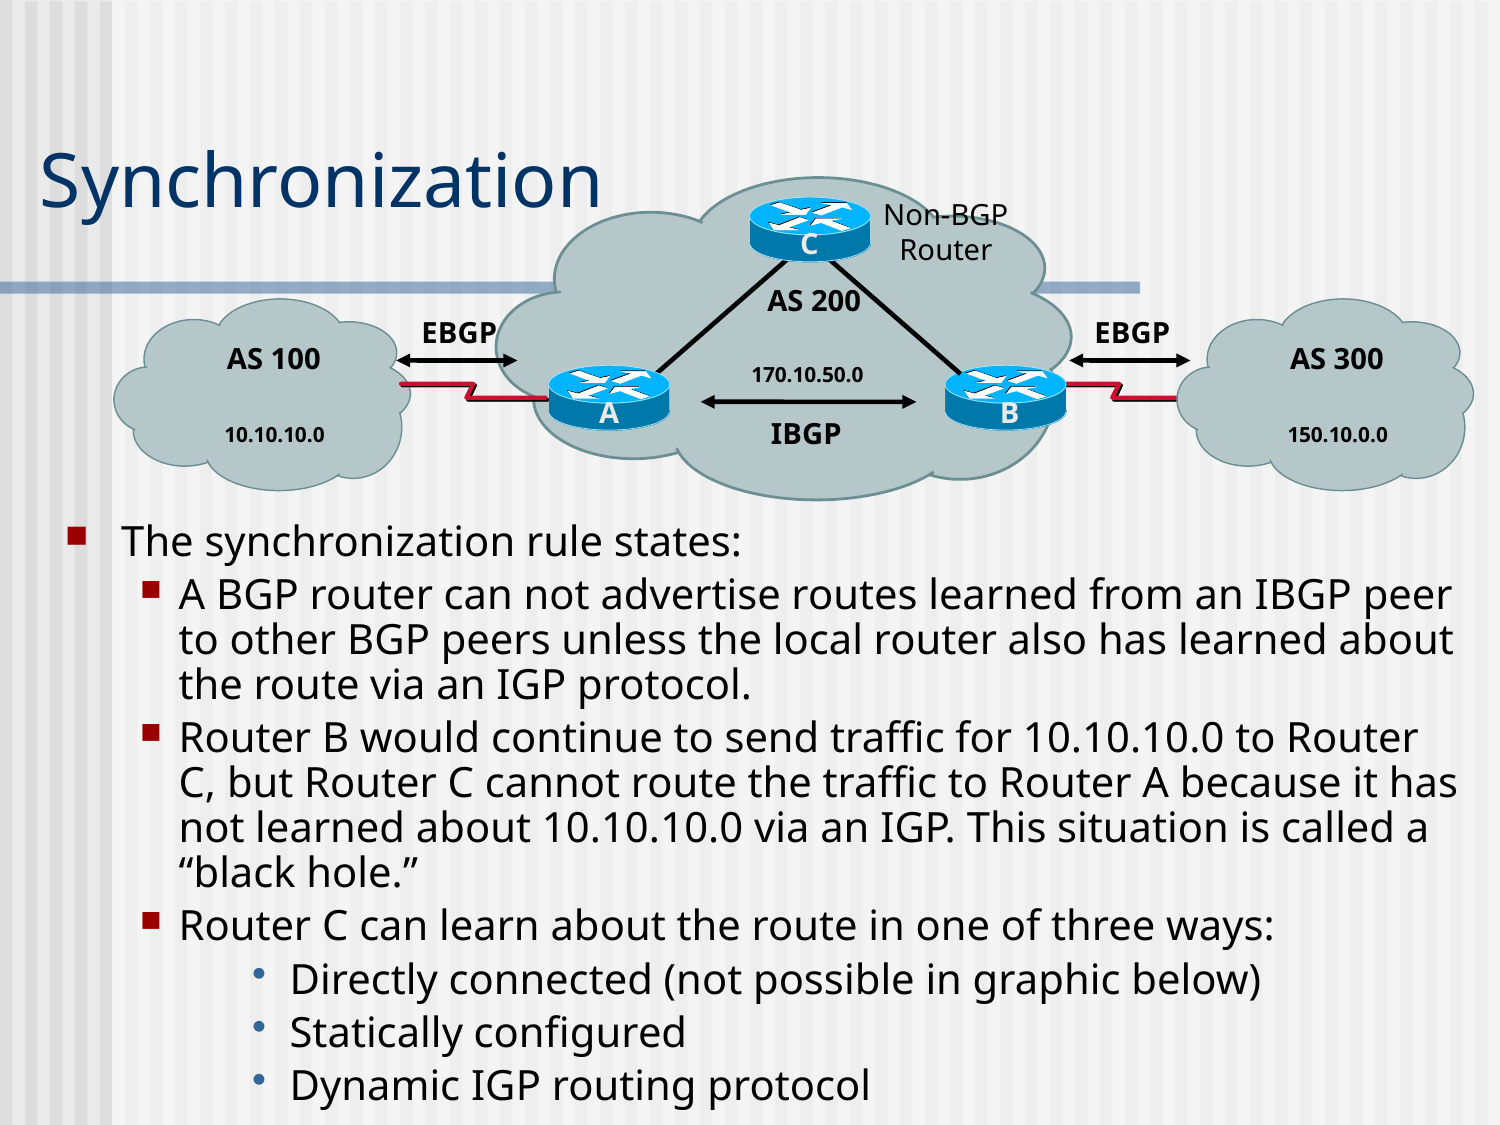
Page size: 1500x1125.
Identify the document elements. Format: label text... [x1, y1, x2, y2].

list The synchronization rule states: A BGP router can not advertise routes learned from an IBGP peer to other BGP peers unless the local router also has learned about the route via an IGP protocol. Router B would continue to send traffic for 10.10.10.0 to Router C, but Router C cannot route the traffic to Router A because it has not learned about 10.10.10.0 via an IGP. This situation is called a “black hole.” Router C can learn about the route in one of three ways: Directly connected (not possible in graphic below) Statically configured Dynamic IGP routing protocol [50, 512, 1481, 880]
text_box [112, 174, 1476, 503]
title Synchronization [24, 125, 820, 231]
